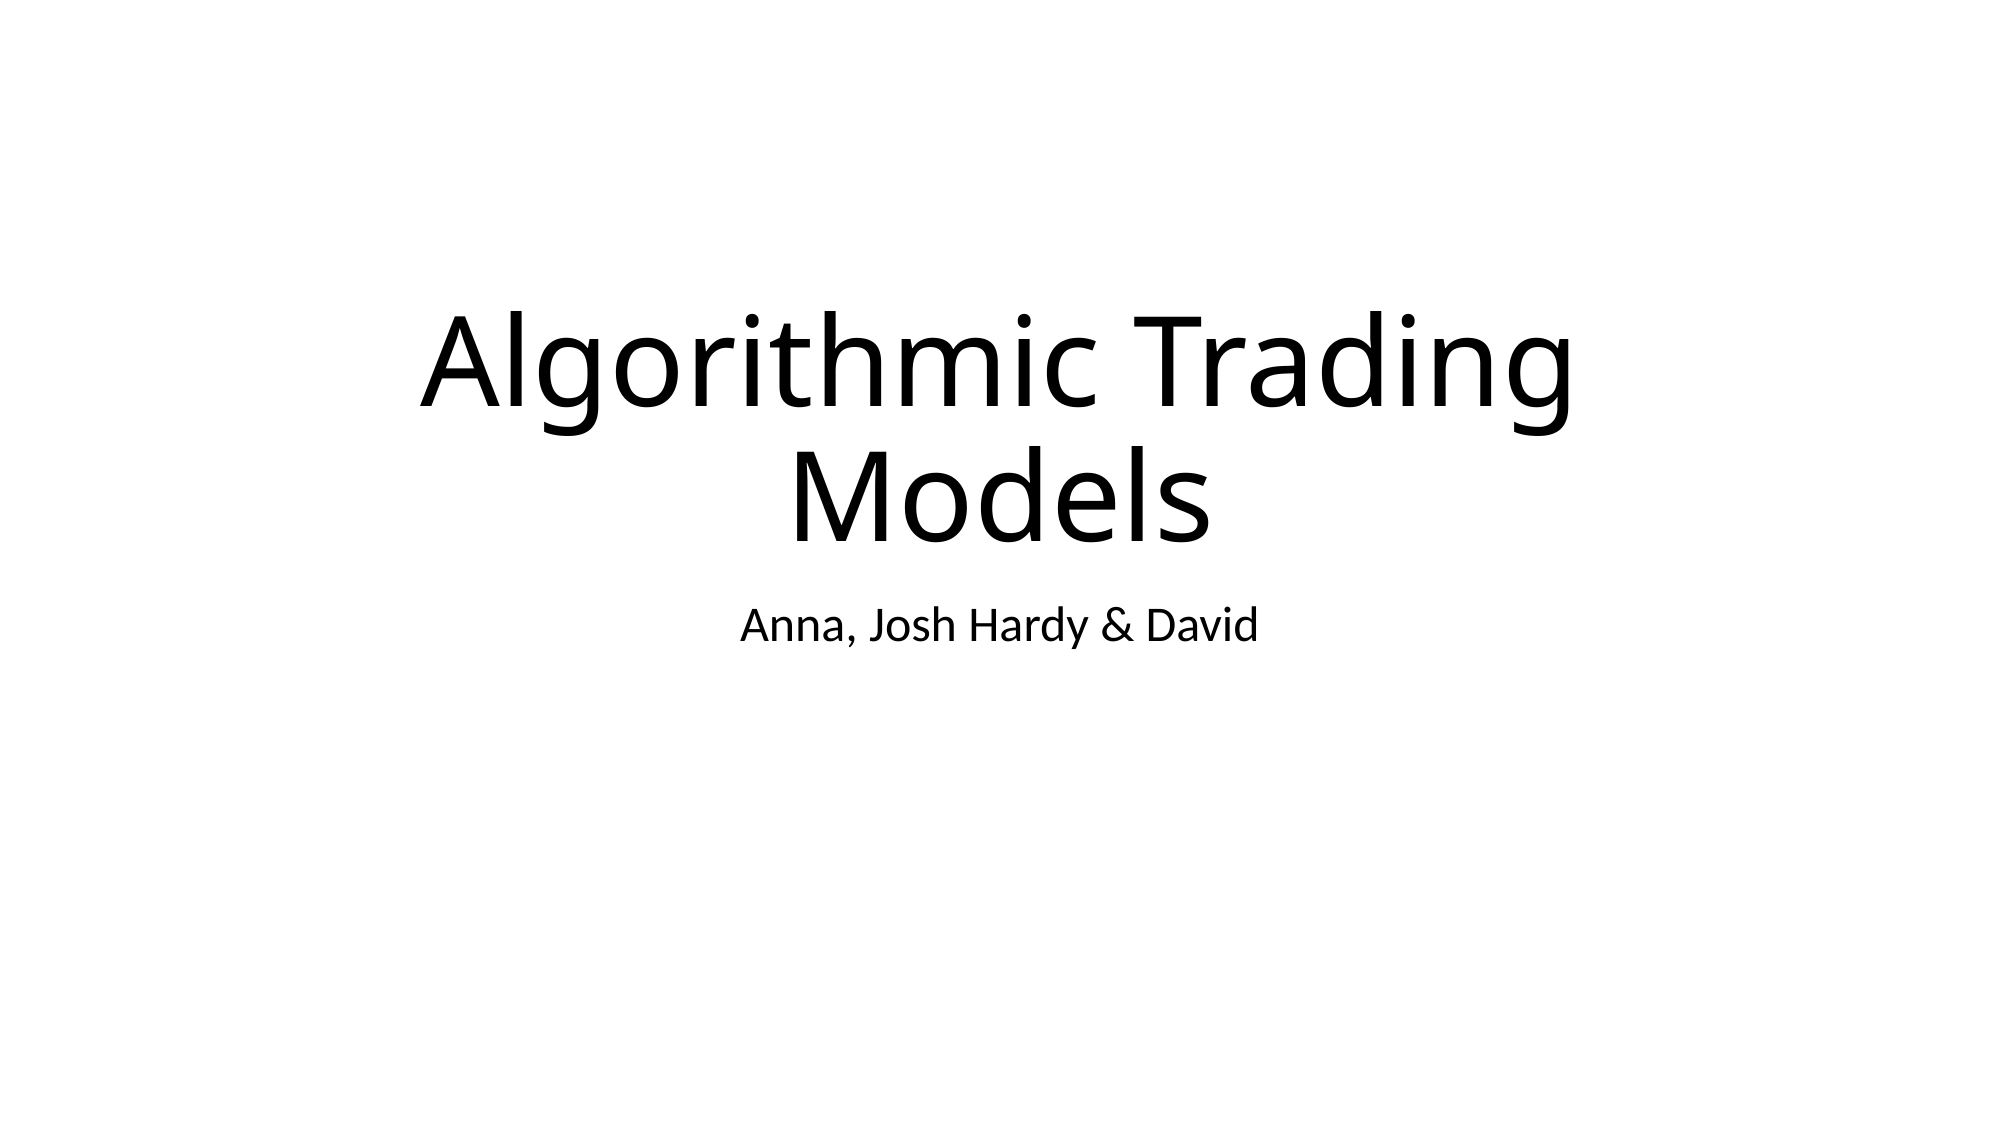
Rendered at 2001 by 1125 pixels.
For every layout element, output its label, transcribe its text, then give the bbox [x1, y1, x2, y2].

title Algorithmic Trading Models [249, 184, 1750, 576]
subtitle Anna, Josh Hardy & David [249, 590, 1750, 863]
